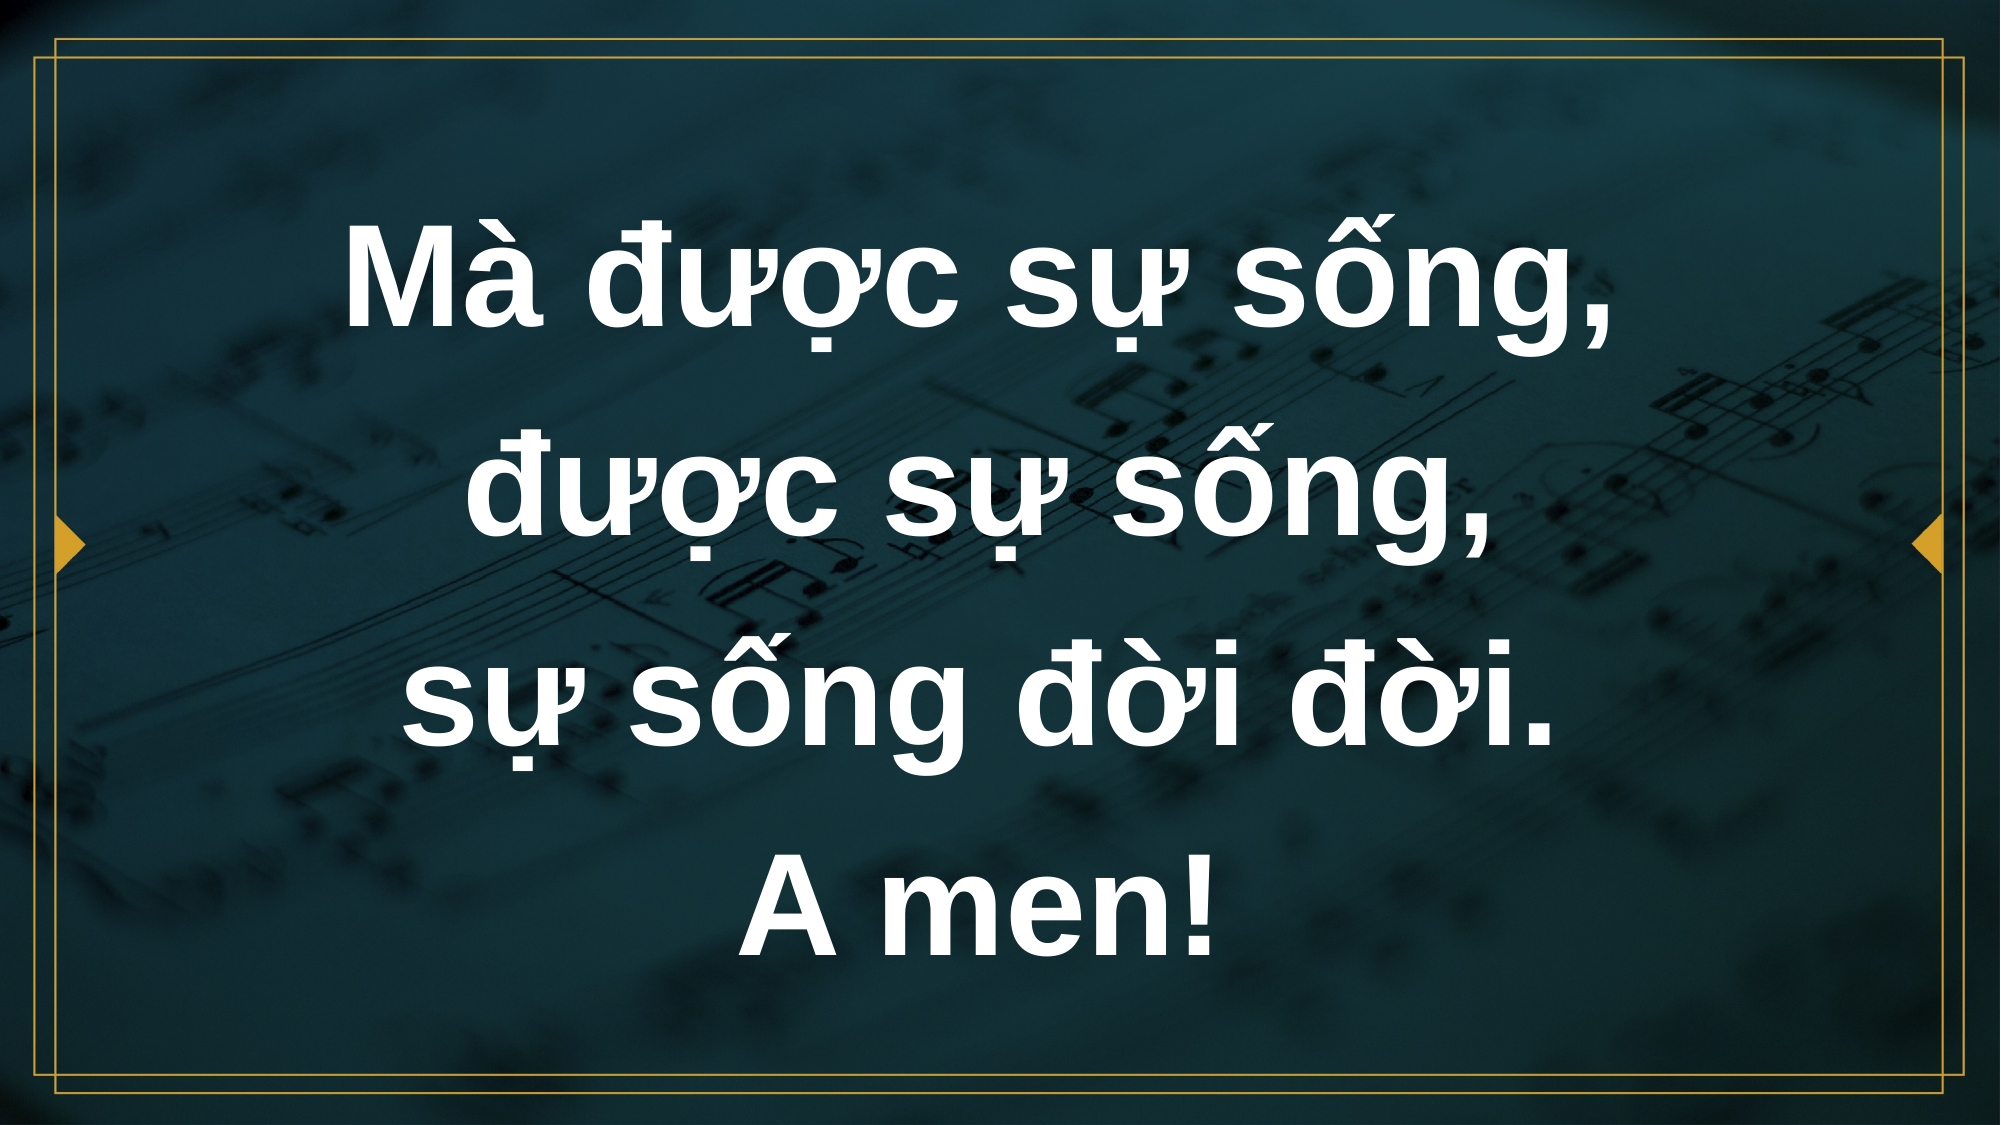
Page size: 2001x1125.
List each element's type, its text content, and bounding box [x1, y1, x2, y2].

picture [0, 0, 2000, 1125]
title Mà được sự sống, được sự sống, sự sống đời đời. A men! [55, 53, 1945, 1077]
